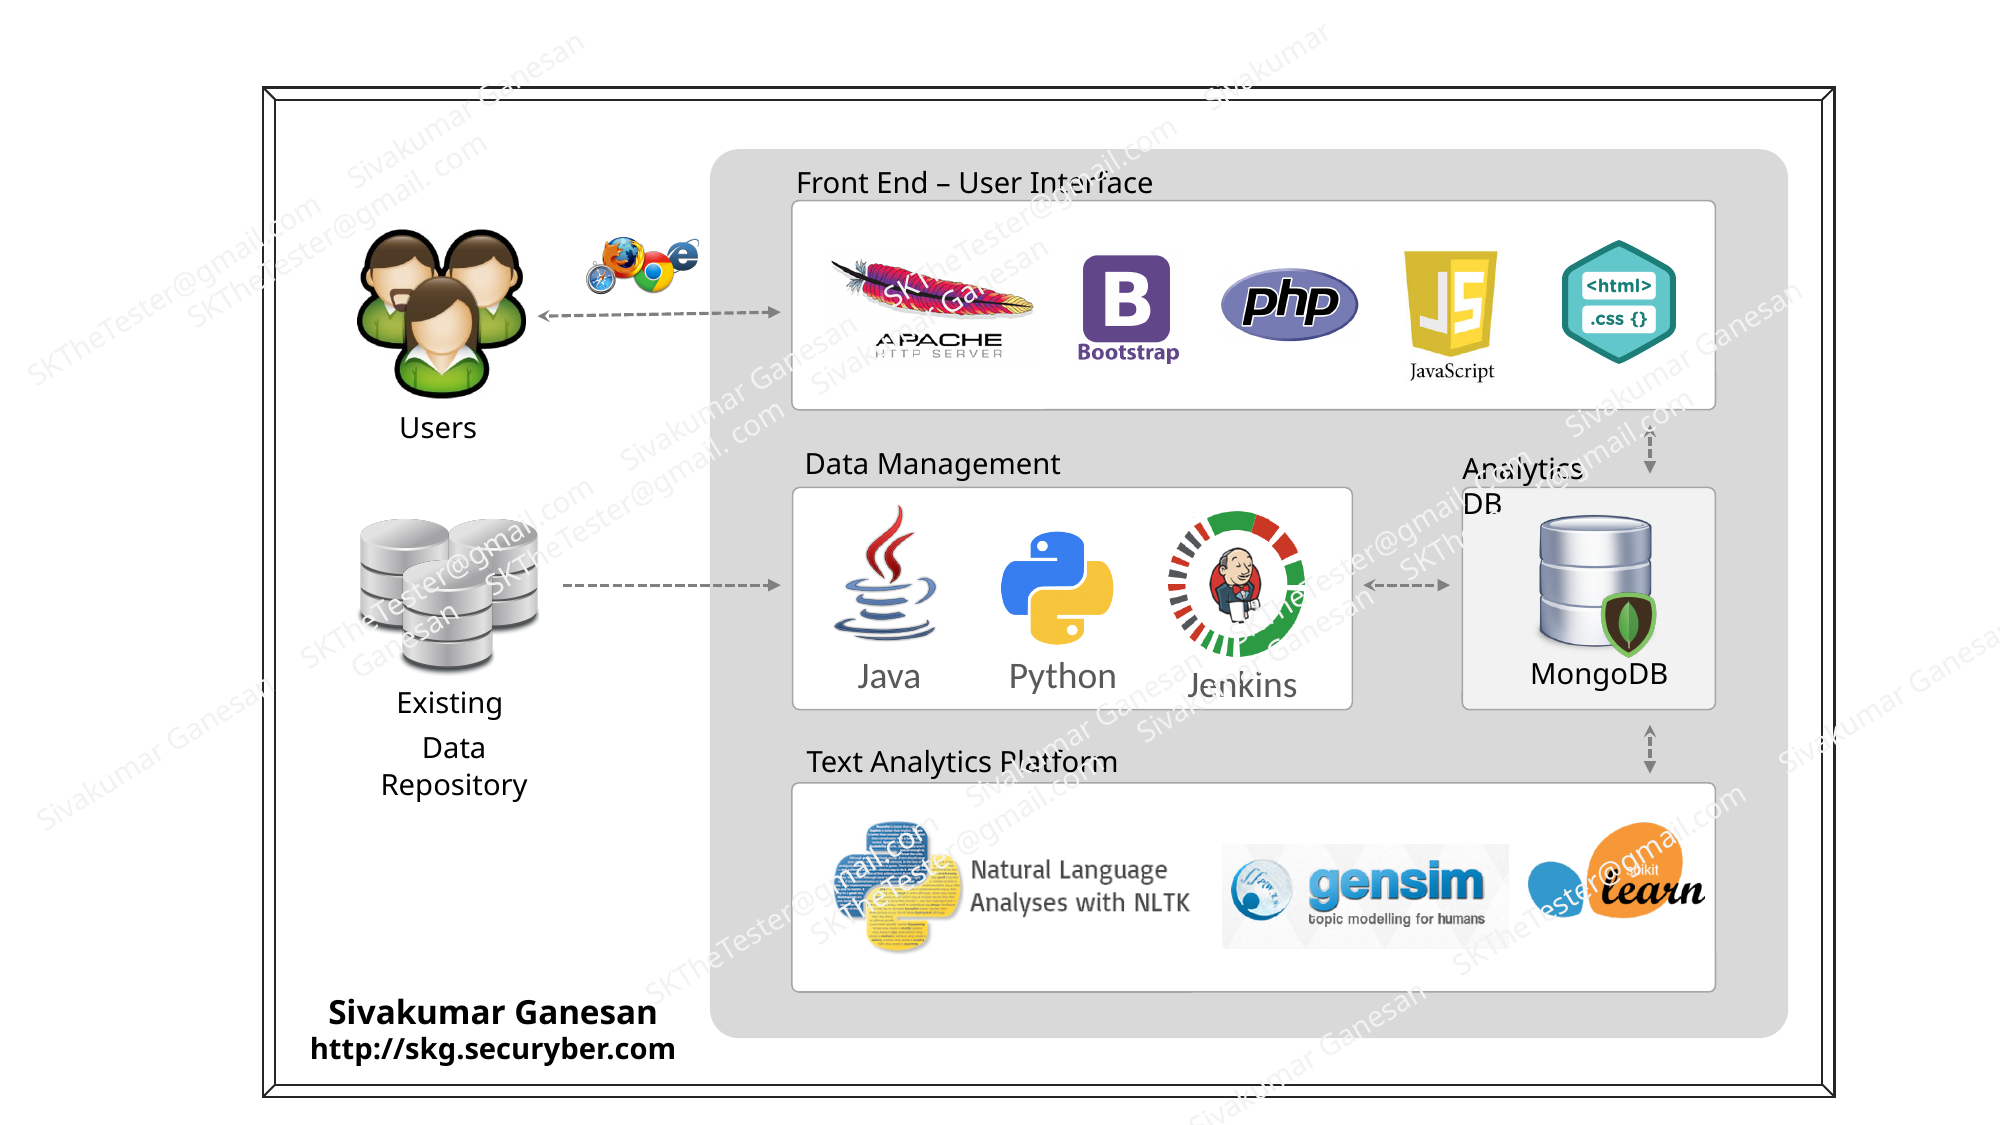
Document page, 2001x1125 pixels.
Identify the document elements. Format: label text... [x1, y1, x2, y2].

text_box Sivakumar Ganesan http://skg.securyber.com [270, 983, 717, 1074]
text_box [337, 902, 1788, 1038]
text_box [262, 86, 1836, 174]
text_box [337, 149, 1788, 174]
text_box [0, 174, 2000, 902]
text_box [262, 902, 1836, 1098]
